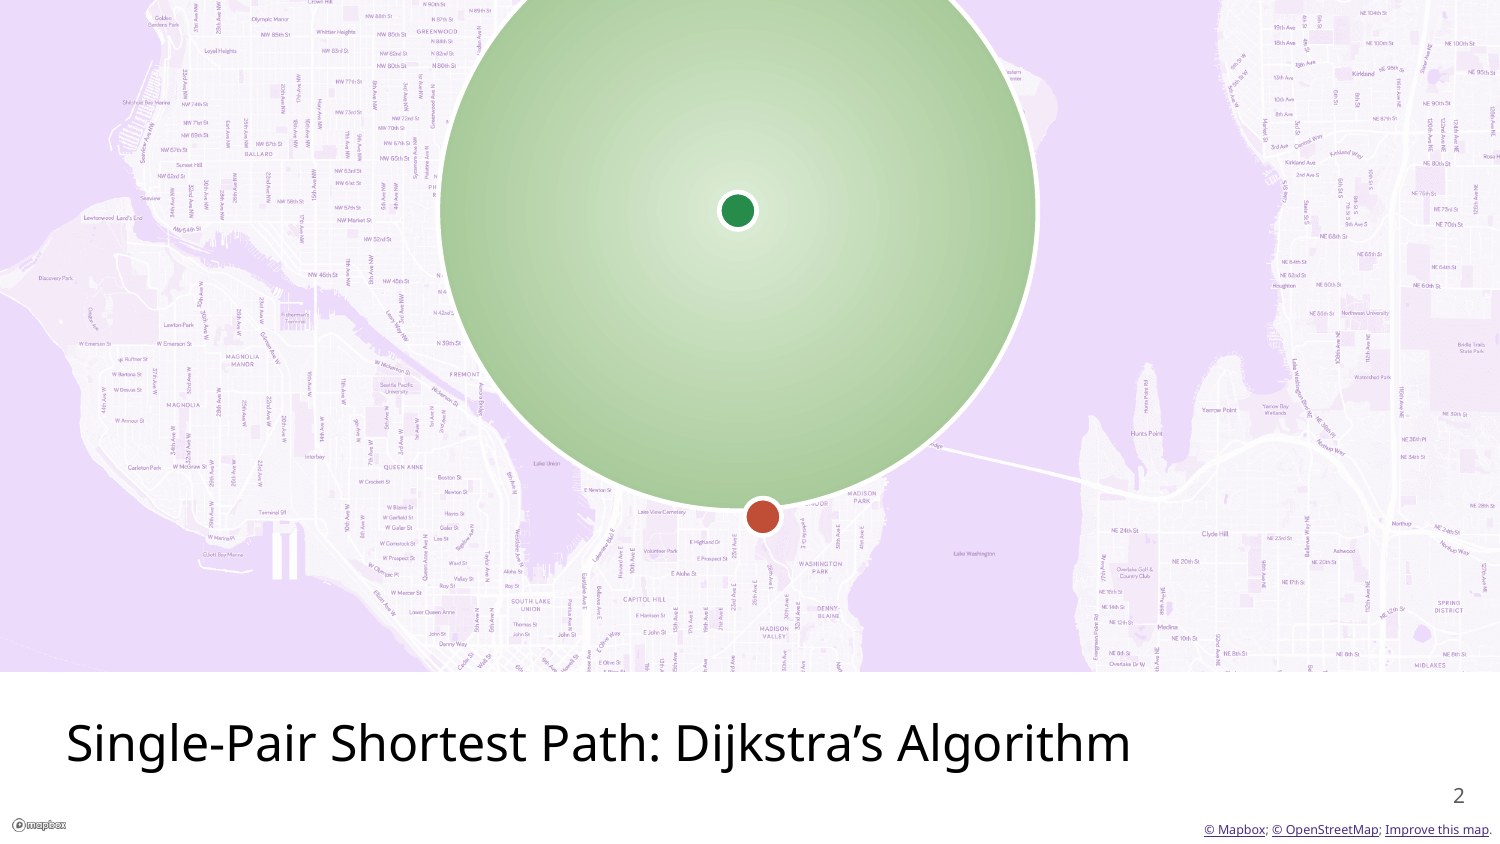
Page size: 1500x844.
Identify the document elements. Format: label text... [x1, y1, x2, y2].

title Single-Pair Shortest Path: Dijkstra’s Algorithm [51, 696, 1449, 791]
text_box © Mapbox; © OpenStreetMap; Improve this map. [0, 815, 1500, 844]
slide_number ‹#› [1389, 764, 1480, 815]
picture [0, 0, 1500, 672]
picture [12, 817, 66, 832]
